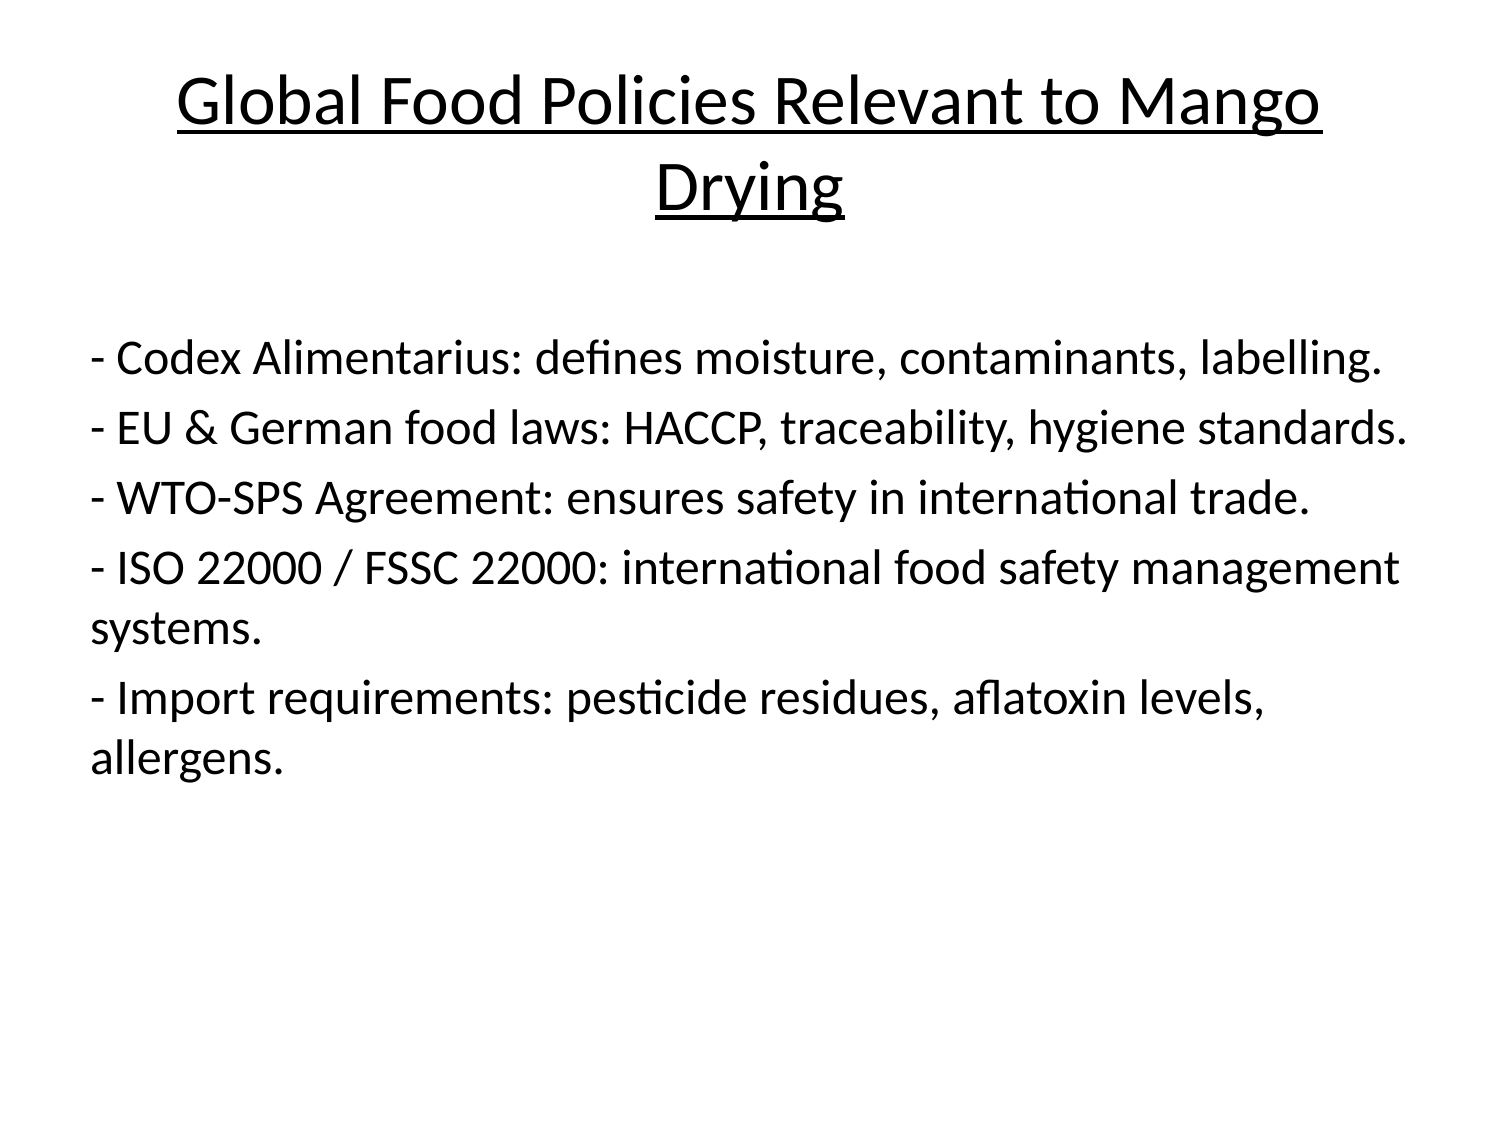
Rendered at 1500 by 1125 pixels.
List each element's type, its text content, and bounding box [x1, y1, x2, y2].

title Global Food Policies Relevant to Mango Drying [75, 45, 1425, 233]
list - Codex Alimentarius: defines moisture, contaminants, labelling. - EU & German food laws: HACCP, traceability, hygiene standards. - WTO-SPS Agreement: ensures safety in international trade. - ISO 22000 / FSSC 22000: international food safety management systems. - Import requirements: pesticide residues, aflatoxin levels, allergens. [75, 317, 1425, 1060]
